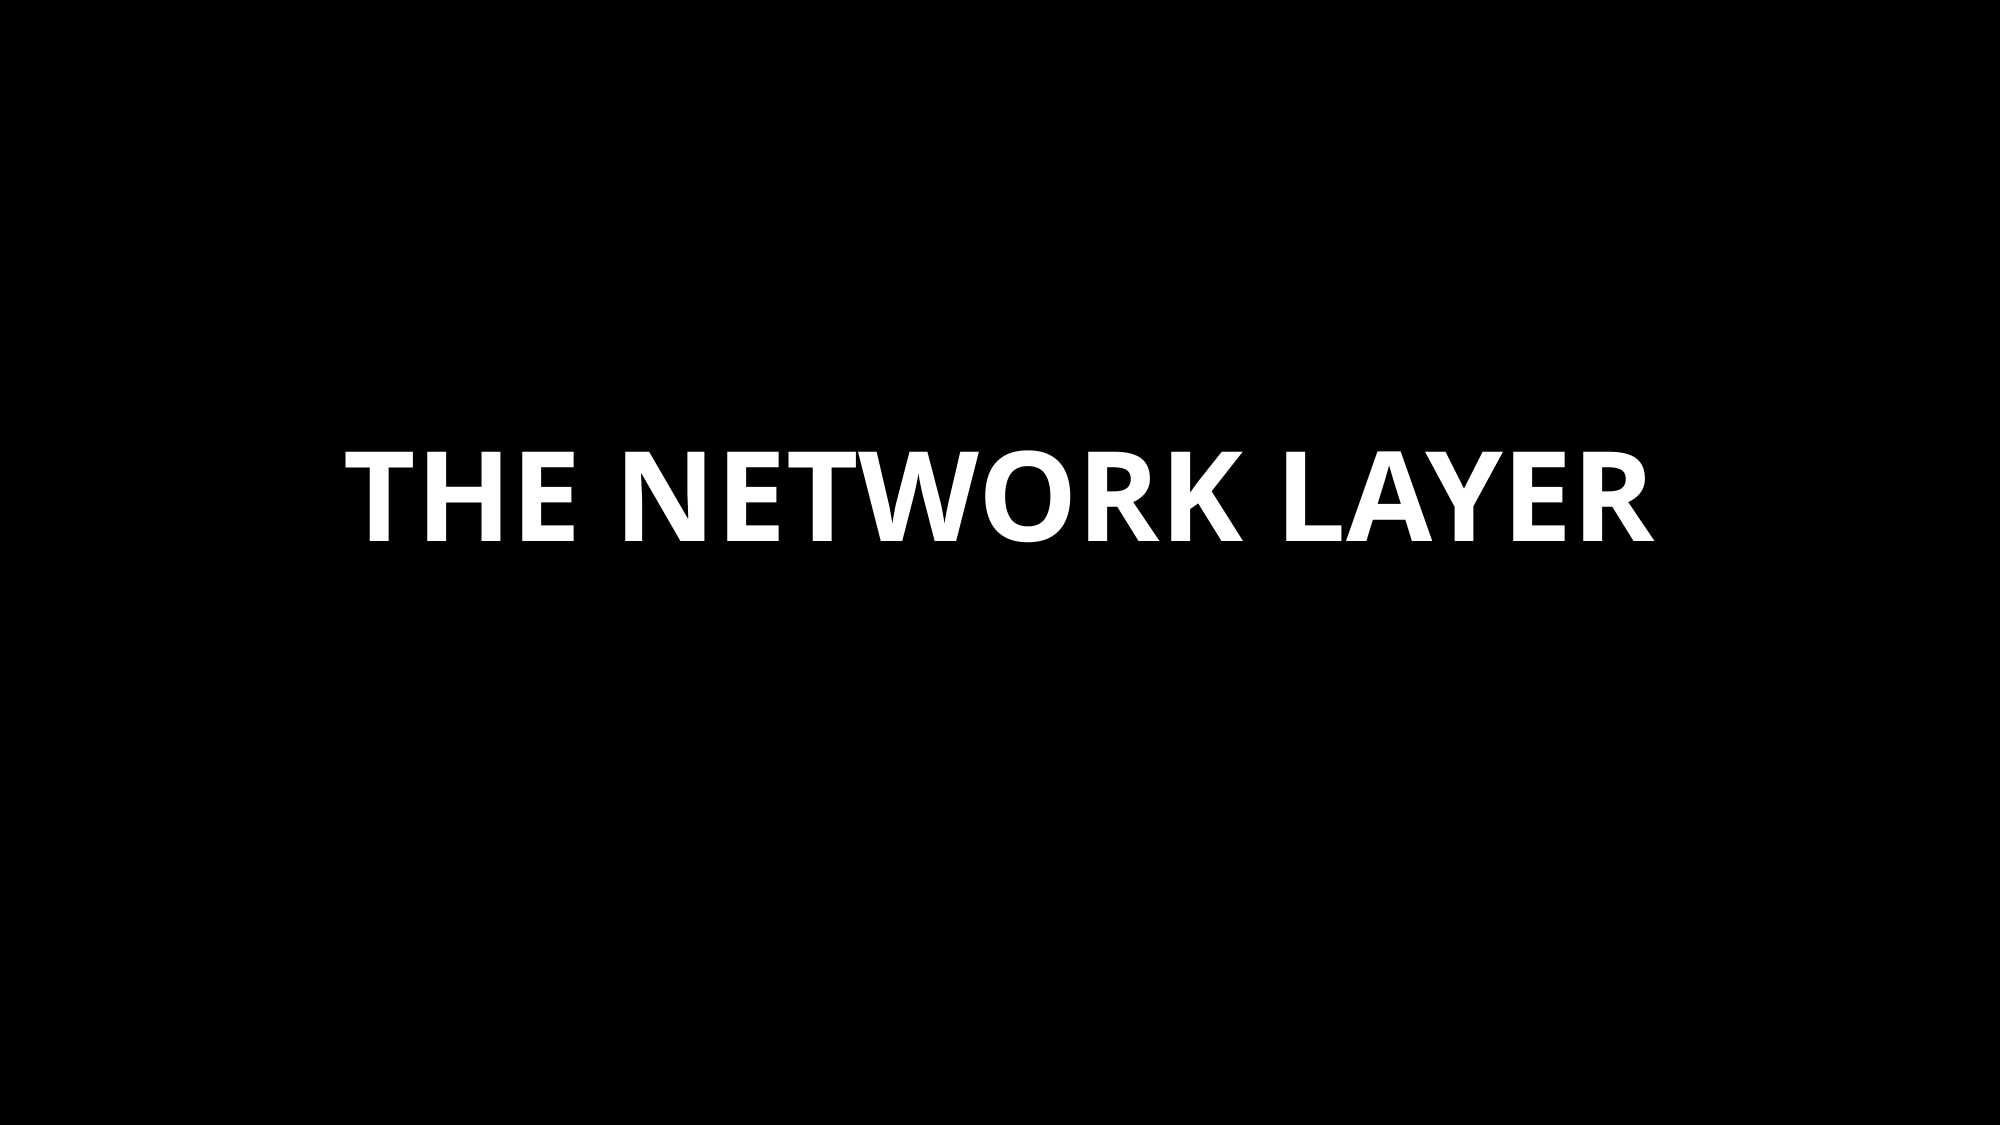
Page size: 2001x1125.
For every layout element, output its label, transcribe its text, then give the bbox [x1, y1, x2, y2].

title THE NETWORK LAYER [249, 184, 1750, 576]
